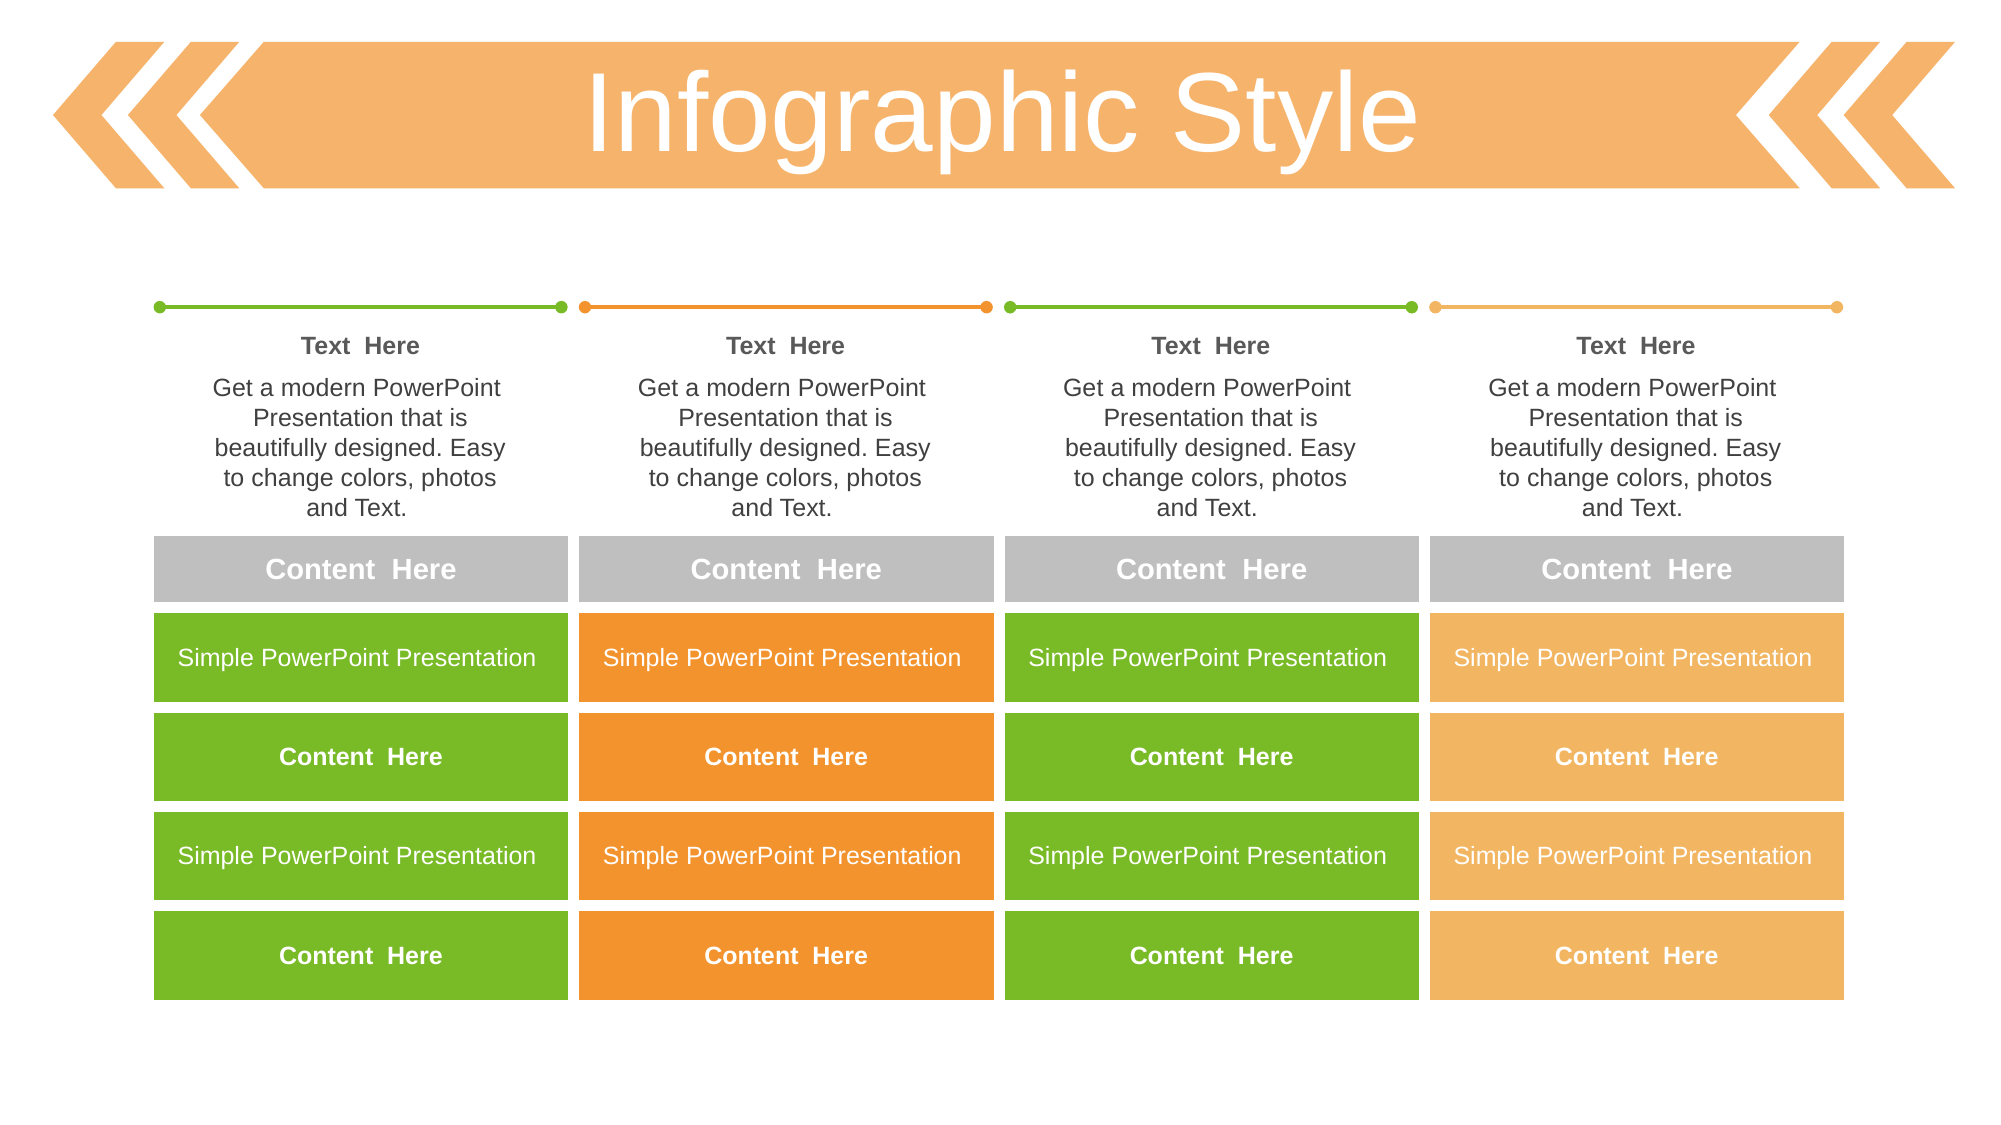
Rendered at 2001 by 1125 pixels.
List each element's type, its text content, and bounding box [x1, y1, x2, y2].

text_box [617, 322, 954, 531]
table_cell Simple PowerPoint Presentation [154, 613, 568, 702]
table_cell Simple PowerPoint Presentation [1005, 613, 1419, 702]
table_header Content Here [1430, 536, 1844, 602]
table_cell Content Here [1005, 713, 1419, 801]
table_cell Simple PowerPoint Presentation [154, 812, 568, 900]
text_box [1468, 322, 1804, 531]
table_cell Content Here [1430, 911, 1844, 1000]
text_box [192, 322, 529, 531]
table_cell Content Here [579, 911, 994, 1000]
table_cell Simple PowerPoint Presentation [1005, 812, 1419, 900]
table_cell Content Here [154, 911, 568, 1000]
table_cell Content Here [579, 713, 994, 801]
table_header Content Here [154, 536, 568, 602]
table_cell Content Here [1005, 911, 1419, 1000]
table_cell Simple PowerPoint Presentation [1430, 812, 1844, 900]
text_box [1042, 322, 1379, 531]
table_cell Content Here [1430, 713, 1844, 801]
table_cell Content Here [154, 713, 568, 801]
table_cell Simple PowerPoint Presentation [579, 812, 994, 900]
table_cell Simple PowerPoint Presentation [1430, 613, 1844, 702]
table_header Content Here [1005, 536, 1419, 602]
list Infographic Style [53, 55, 1952, 175]
table_cell Simple PowerPoint Presentation [579, 613, 994, 702]
table_header Content Here [579, 536, 994, 602]
